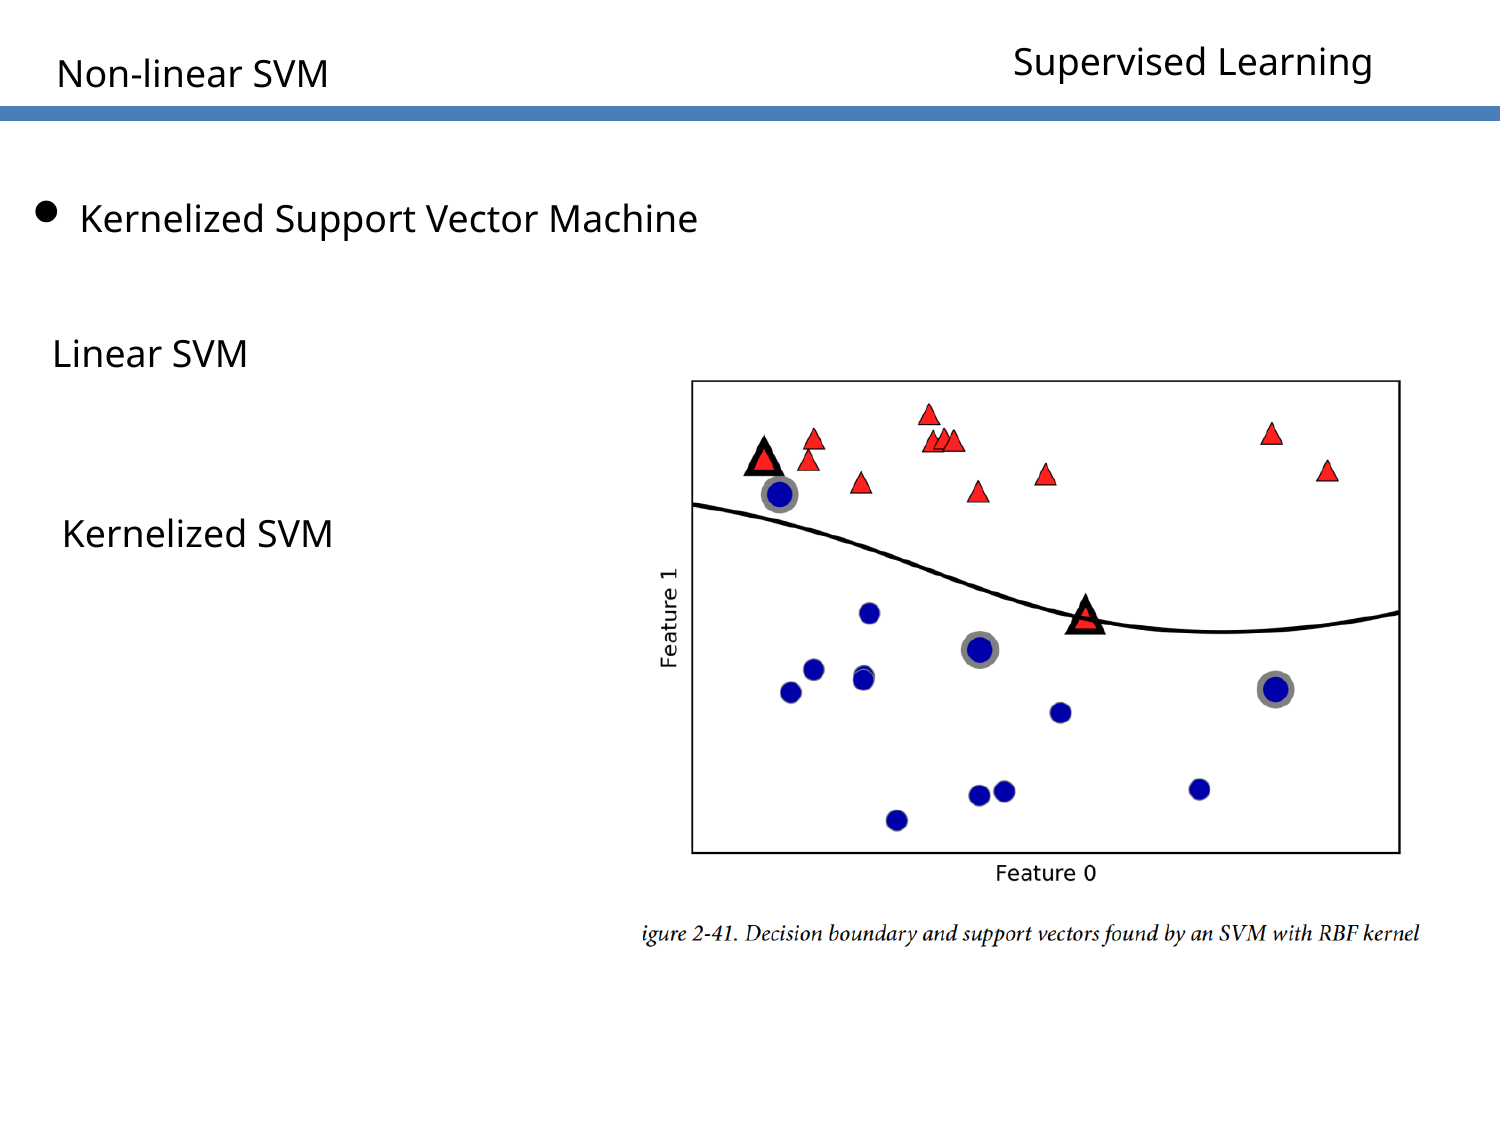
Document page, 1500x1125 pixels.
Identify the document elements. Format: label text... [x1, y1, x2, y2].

text_box Non-linear SVM [41, 42, 928, 103]
picture [643, 373, 1437, 958]
text_box Supervised Learning [998, 30, 1456, 91]
